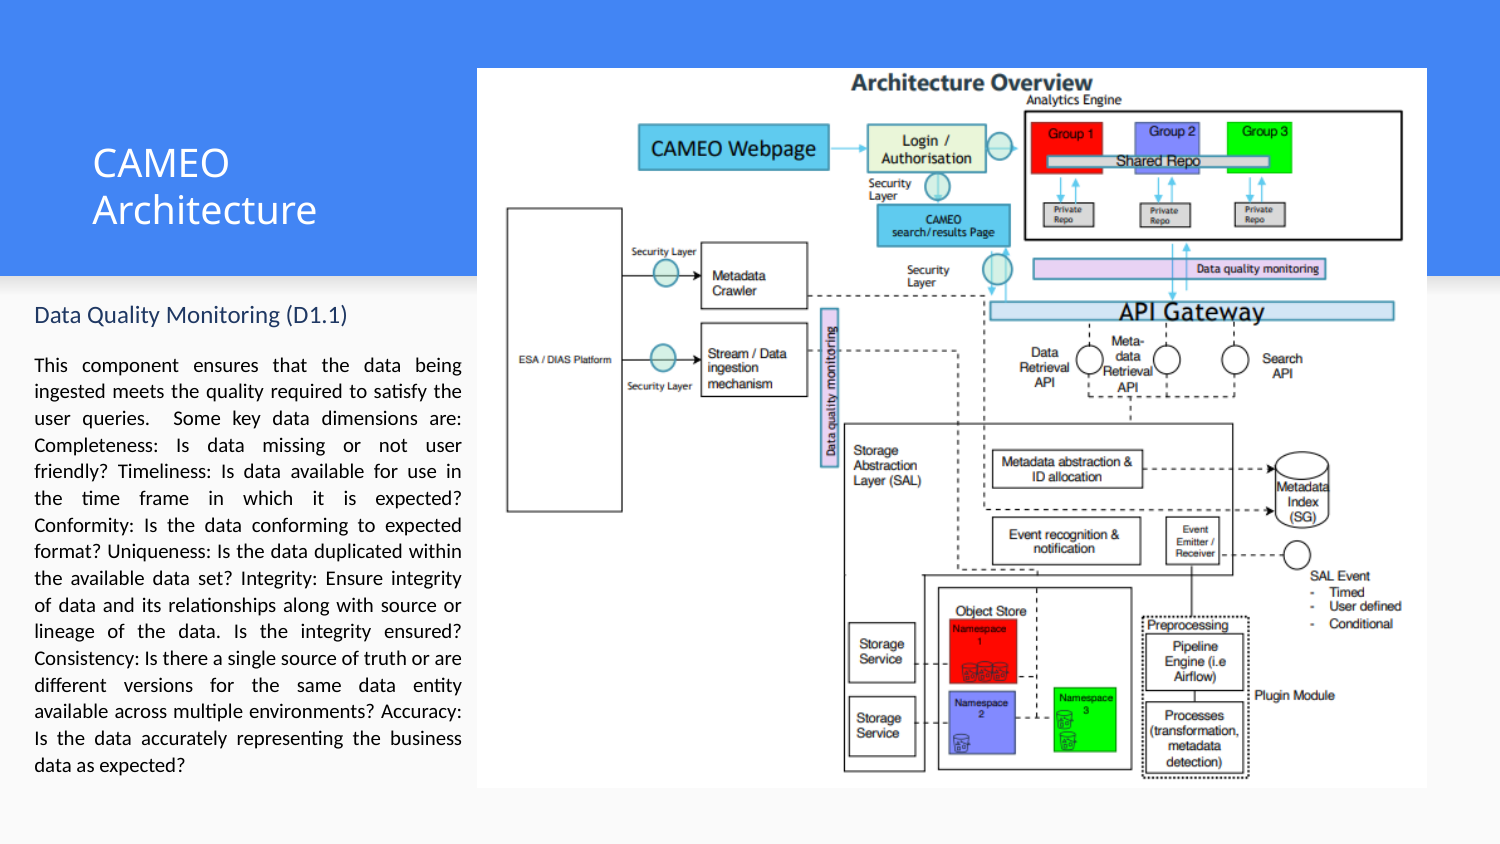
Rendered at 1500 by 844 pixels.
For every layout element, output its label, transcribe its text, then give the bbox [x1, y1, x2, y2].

text_box Data Quality Monitoring (D1.1) This component ensures that the data being ingested meets the quality required to satisfy the user queries. Some key data dimensions are: Completeness: Is data missing or not user friendly? Timeliness: Is data available for use in the time frame in which it is expected? Conformity: Is the data conforming to expected format? Uniqueness: Is the data duplicated within the available data set? Integrity: Ensure integrity of data and its relationships along with source or lineage of the data. Is the integrity ensured? Consistency: Is there a single source of truth or are different versions for the same data entity available across multiple environments? Accuracy: Is the data accurately representing the business data as expected? [19, 279, 472, 792]
title CAMEO Architecture [77, 121, 471, 248]
picture [476, 68, 1427, 788]
